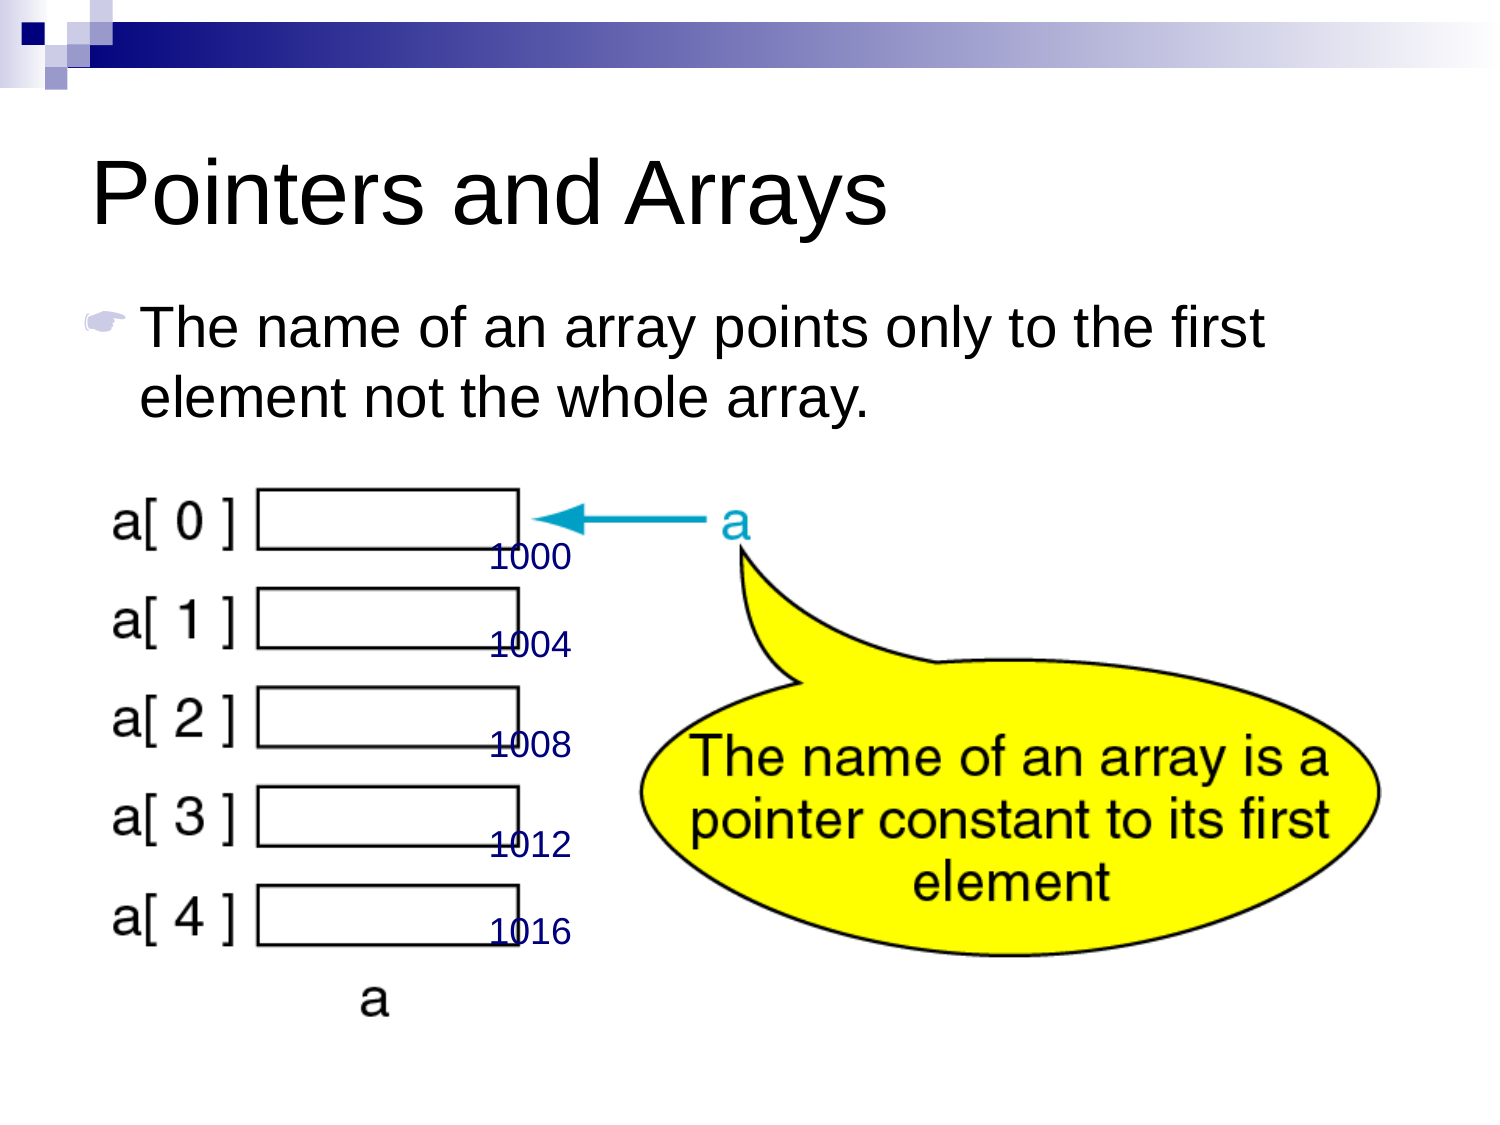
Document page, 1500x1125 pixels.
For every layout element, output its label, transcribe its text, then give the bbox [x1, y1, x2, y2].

title Pointers and Arrays [75, 75, 1425, 281]
picture [112, 487, 1382, 1031]
text_box The name of an array points only to the first element not the whole array. [68, 281, 1500, 1125]
